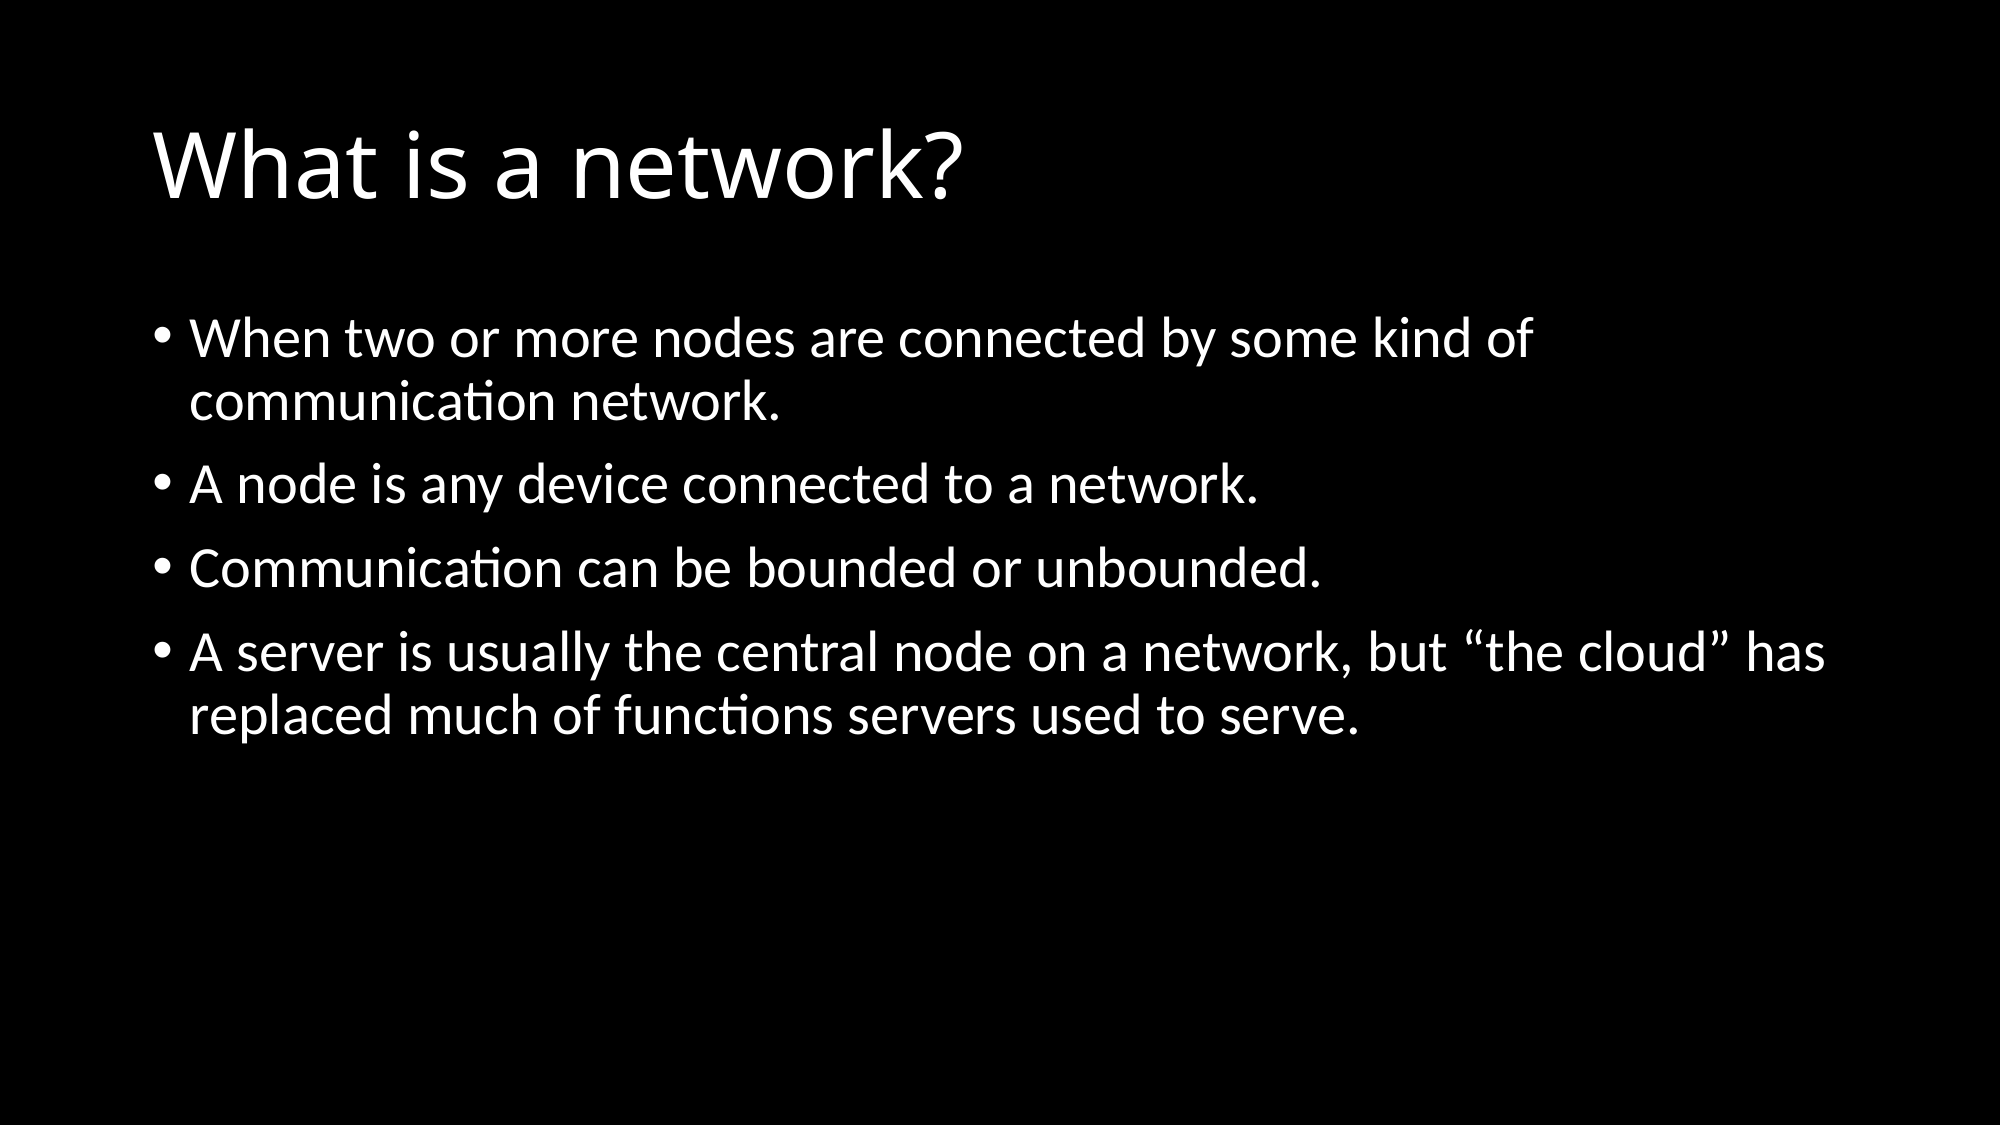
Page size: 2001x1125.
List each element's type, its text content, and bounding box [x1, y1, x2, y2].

list When two or more nodes are connected by some kind of communication network. A node is any device connected to a network. Communication can be bounded or unbounded. A server is usually the central node on a network, but “the cloud” has replaced much of functions servers used to serve. [137, 299, 1863, 1014]
title What is a network? [137, 59, 1863, 278]
